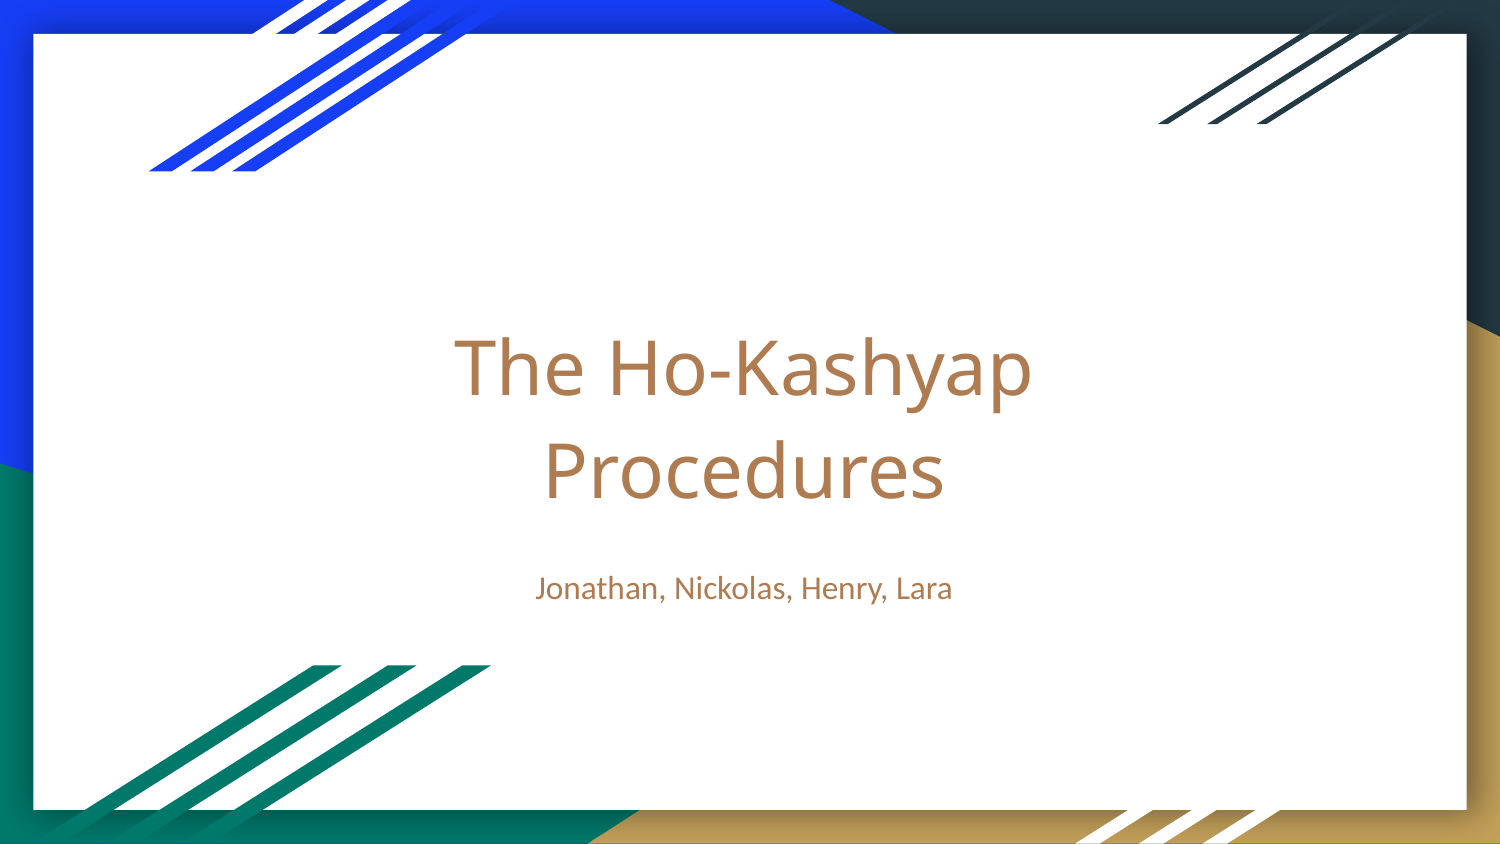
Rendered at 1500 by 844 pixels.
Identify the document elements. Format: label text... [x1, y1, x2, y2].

title The Ho-Kashyap Procedures [304, 298, 1185, 537]
subtitle Jonathan, Nickolas, Henry, Lara [304, 559, 1185, 646]
